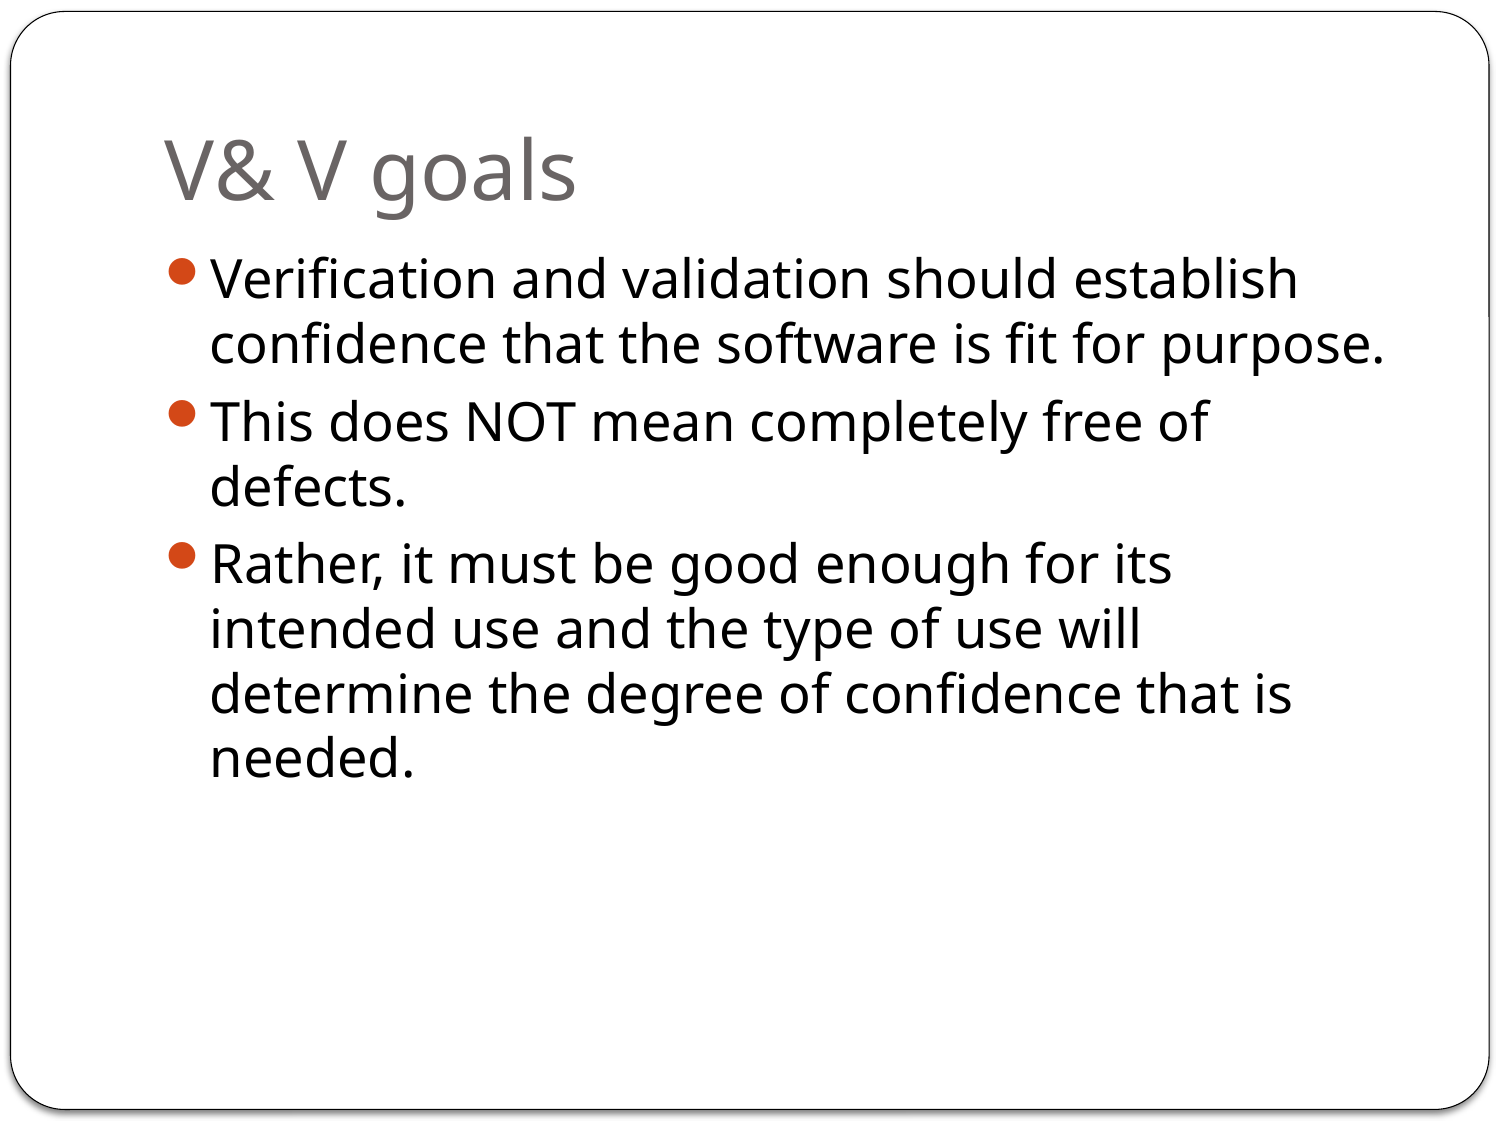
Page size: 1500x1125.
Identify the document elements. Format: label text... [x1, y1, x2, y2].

title V& V goals [150, 45, 1425, 233]
list Verification and validation should establish confidence that the software is fit for purpose. This does NOT mean completely free of defects. Rather, it must be good enough for its intended use and the type of use will determine the degree of confidence that is needed. [150, 237, 1425, 988]
